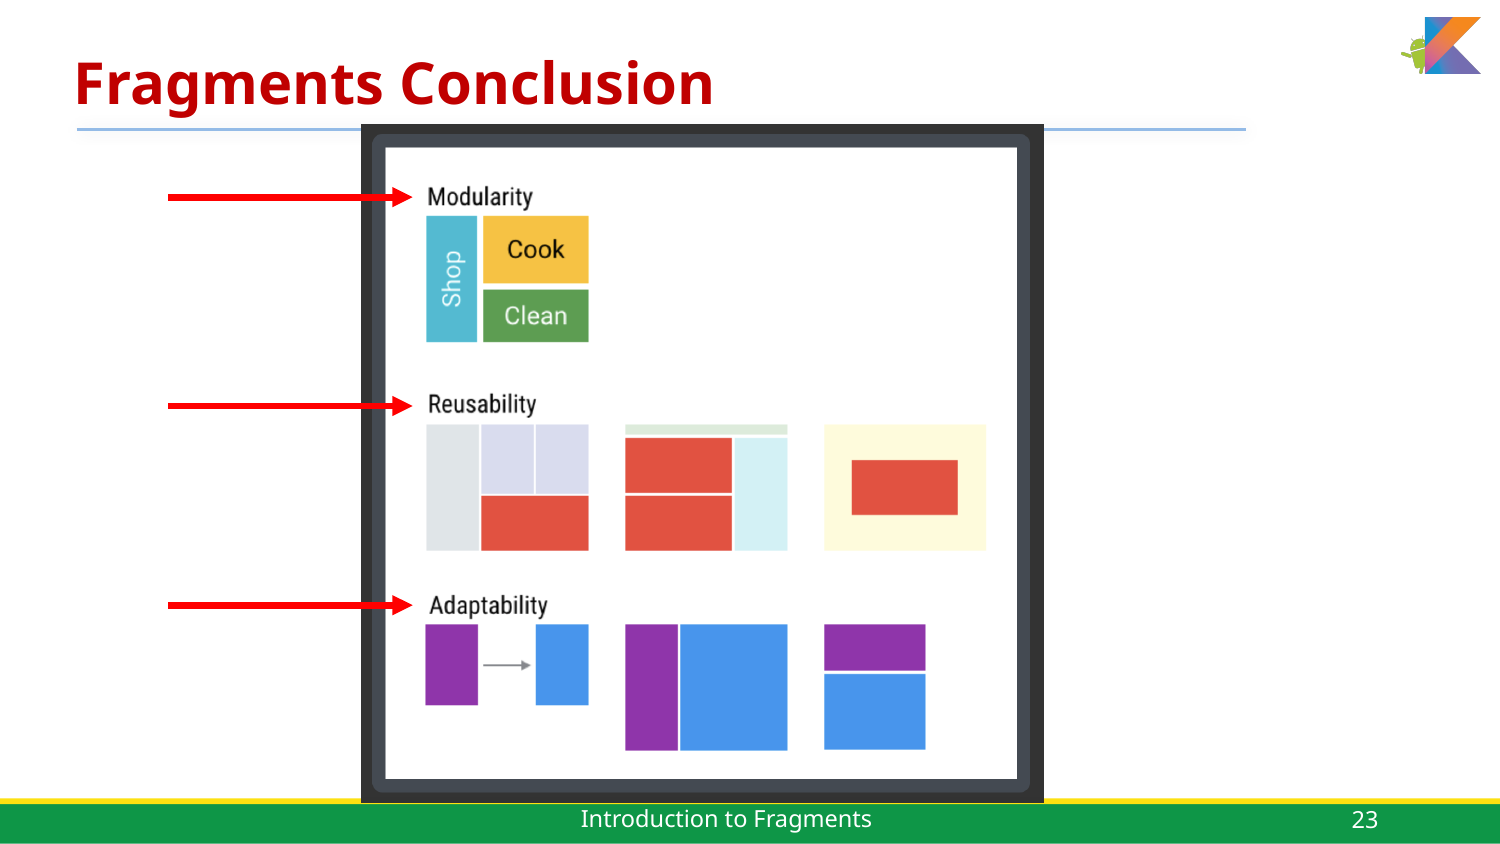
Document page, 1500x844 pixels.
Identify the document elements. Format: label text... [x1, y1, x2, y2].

footer Introduction to Fragments [527, 809, 927, 843]
slide_number 23 [1074, 799, 1388, 844]
picture [1401, 17, 1481, 74]
title Fragments Conclusion [64, 0, 1341, 126]
picture [361, 124, 1044, 803]
